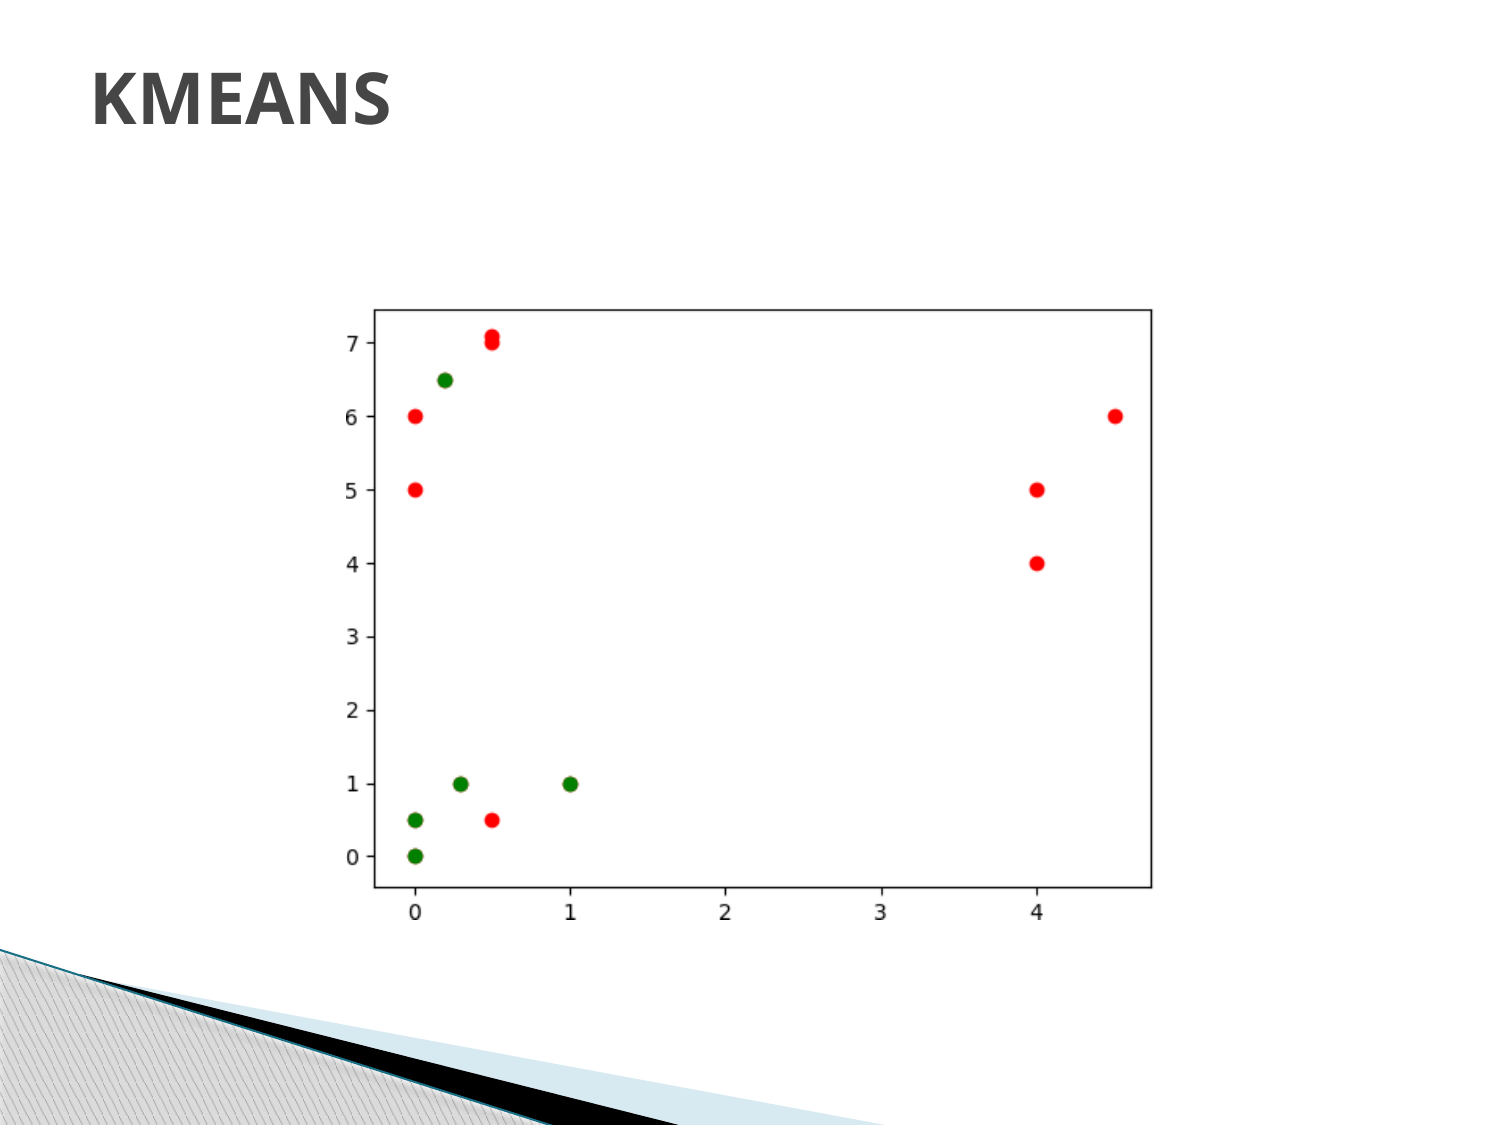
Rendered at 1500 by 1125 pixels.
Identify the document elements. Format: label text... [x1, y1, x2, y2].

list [346, 308, 1154, 920]
title KMEANS [75, 45, 1425, 233]
